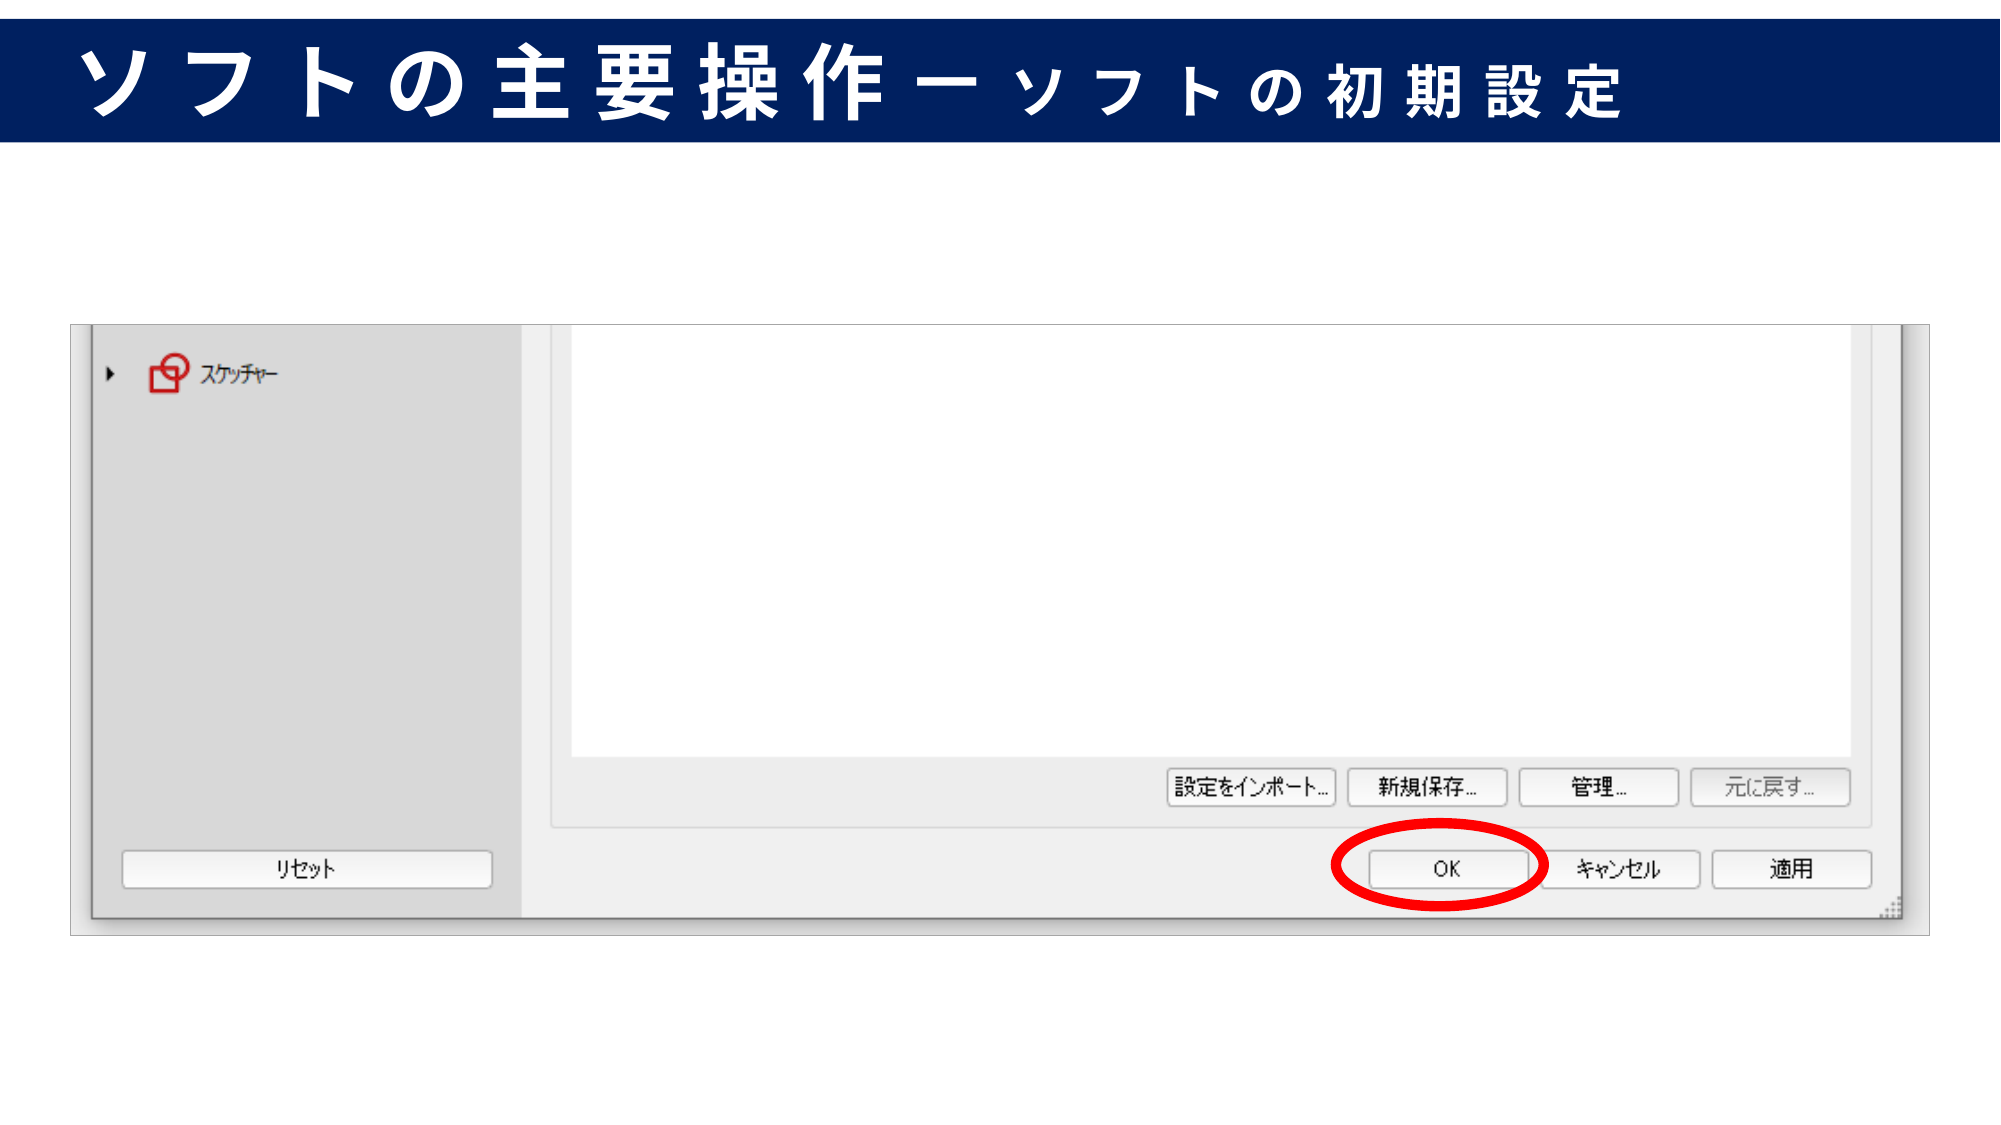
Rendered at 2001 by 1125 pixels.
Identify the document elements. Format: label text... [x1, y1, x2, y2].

picture [70, 324, 1930, 936]
text_box ソフトの主要操作－ソフトの初期設定 [0, 18, 2000, 143]
